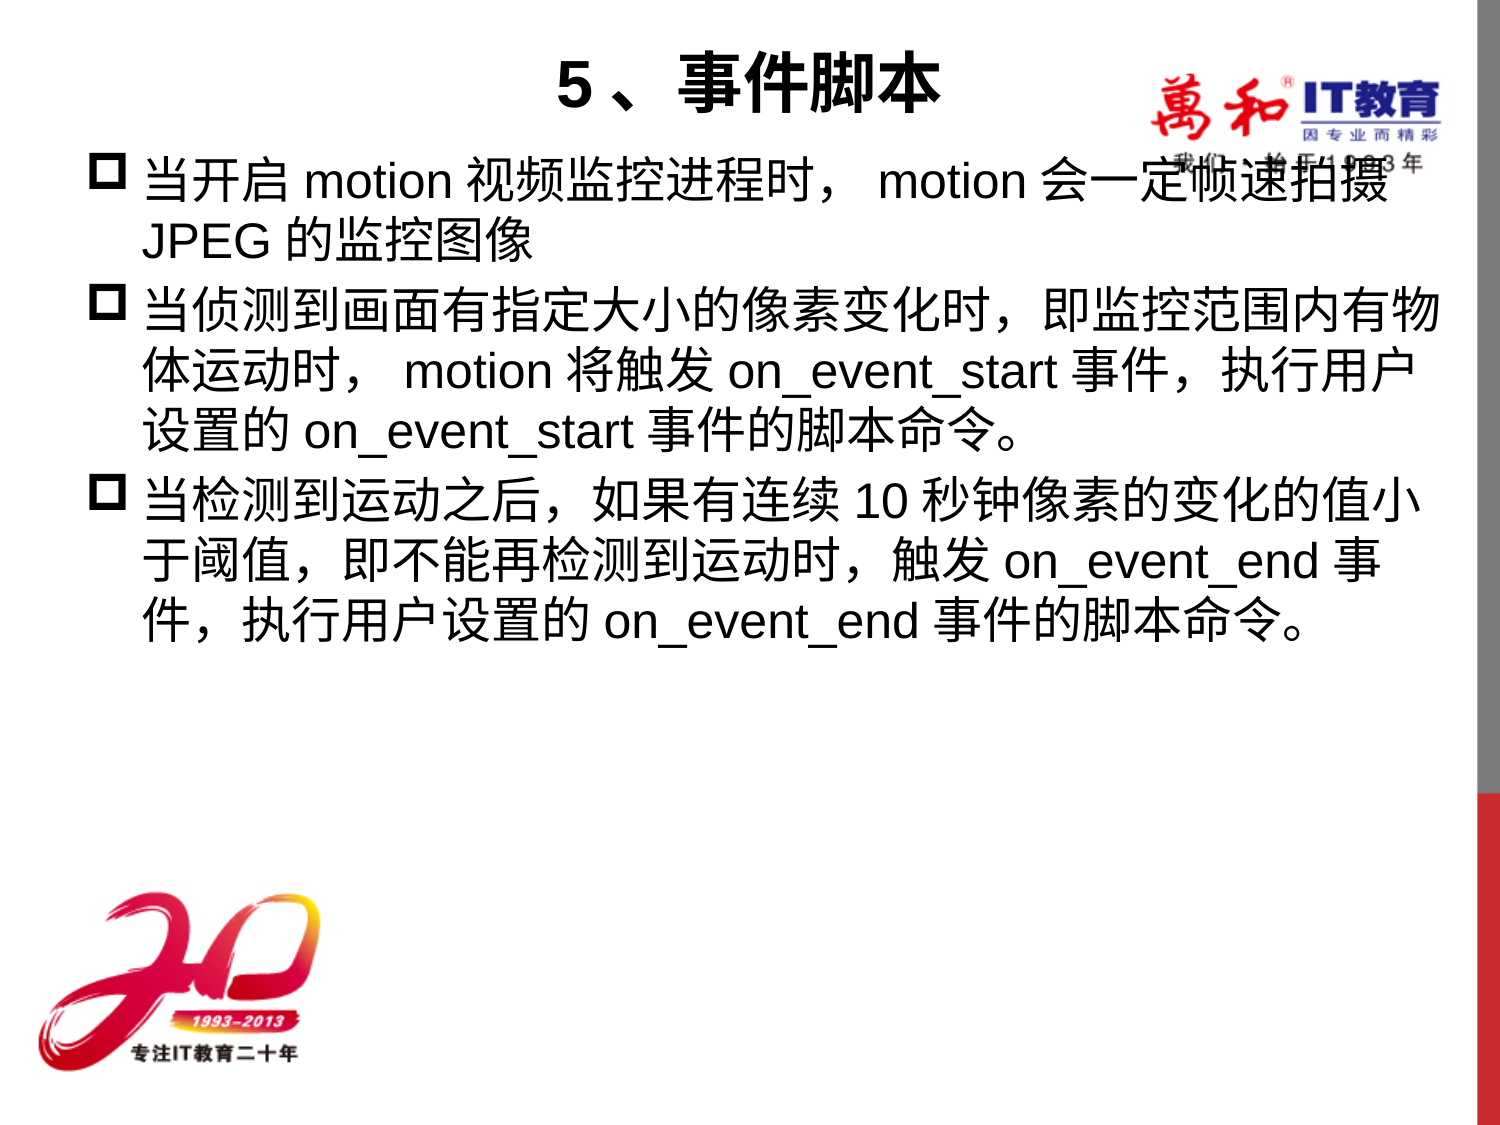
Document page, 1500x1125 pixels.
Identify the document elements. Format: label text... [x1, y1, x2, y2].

list 当开启motion视频监控进程时，motion会一定帧速拍摄JPEG的监控图像 当侦测到画面有指定大小的像素变化时，即监控范围内有物体运动时，motion将触发on_event_start事件，执行用户设置的on_event_start事件的脚本命令。 当检测到运动之后，如果有连续10秒钟像素的变化的值小于阈值，即不能再检测到运动时，触发on_event_end事件，执行用户设置的on_event_end事件的脚本命令。 [70, 140, 1459, 341]
title 5、事件脚本 [74, 37, 1426, 130]
picture [0, 0, 1500, 1125]
